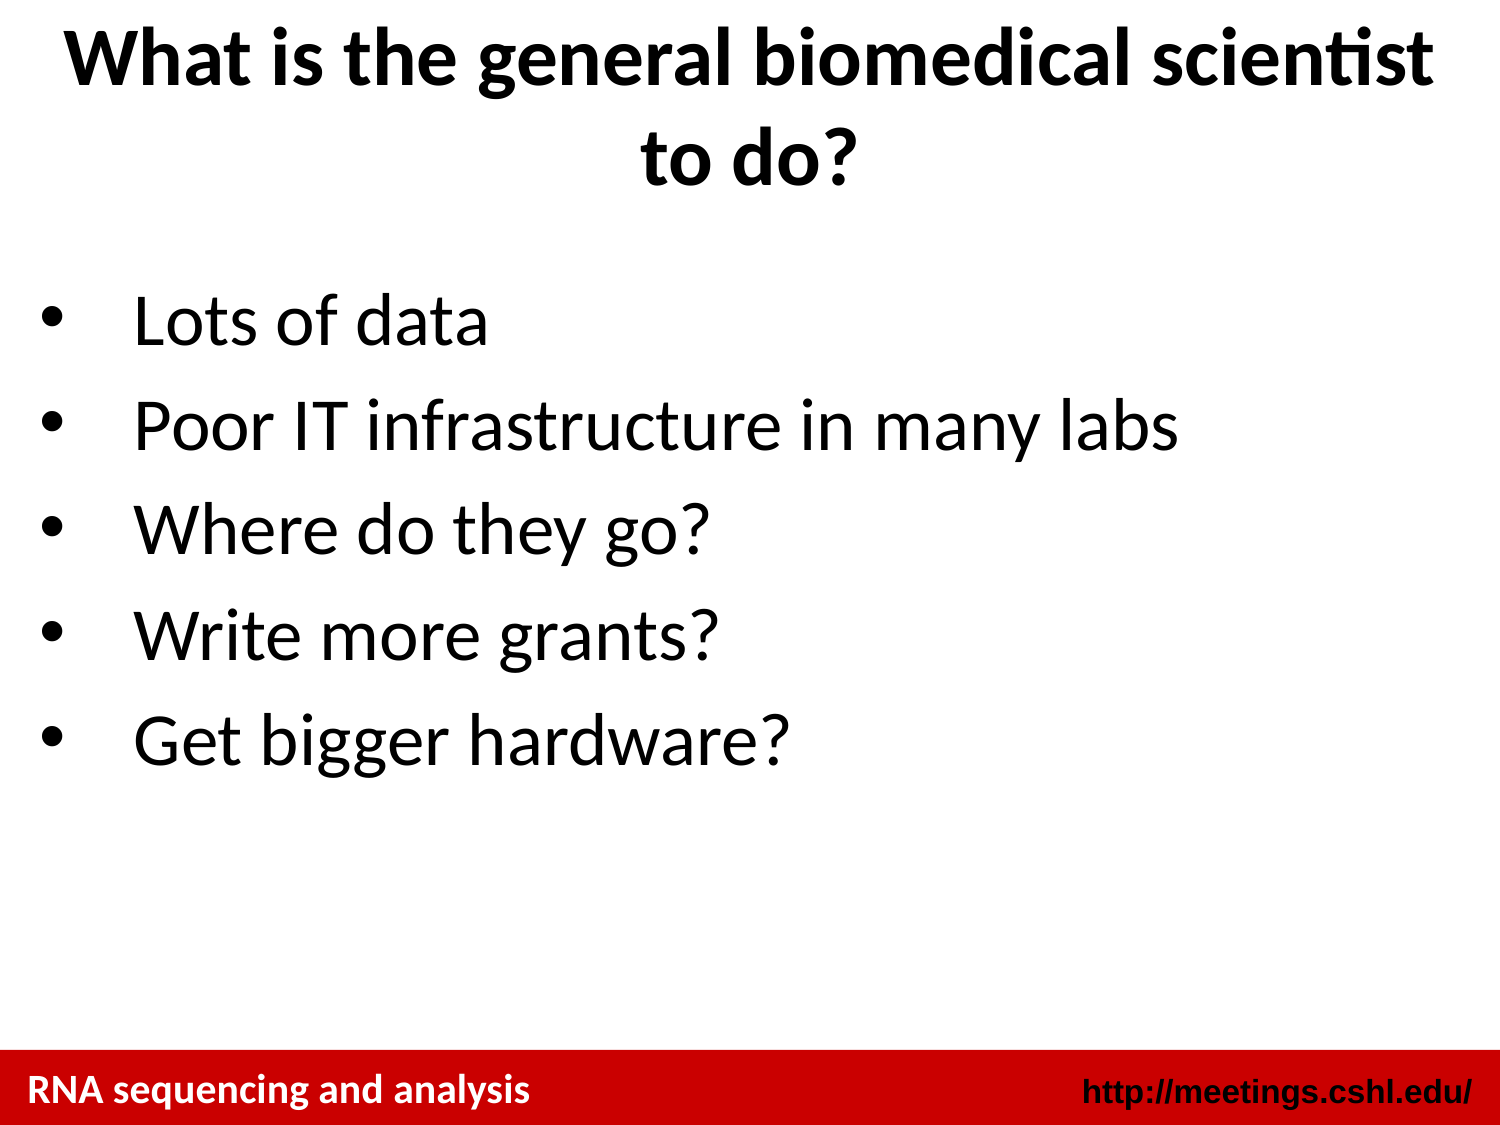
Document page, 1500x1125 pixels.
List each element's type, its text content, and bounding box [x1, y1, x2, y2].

title What is the general biomedical scientist to do? [24, 8, 1475, 197]
list Lots of data Poor IT infrastructure in many labs Where do they go? Write more grants? Get bigger hardware? [24, 262, 1475, 1038]
